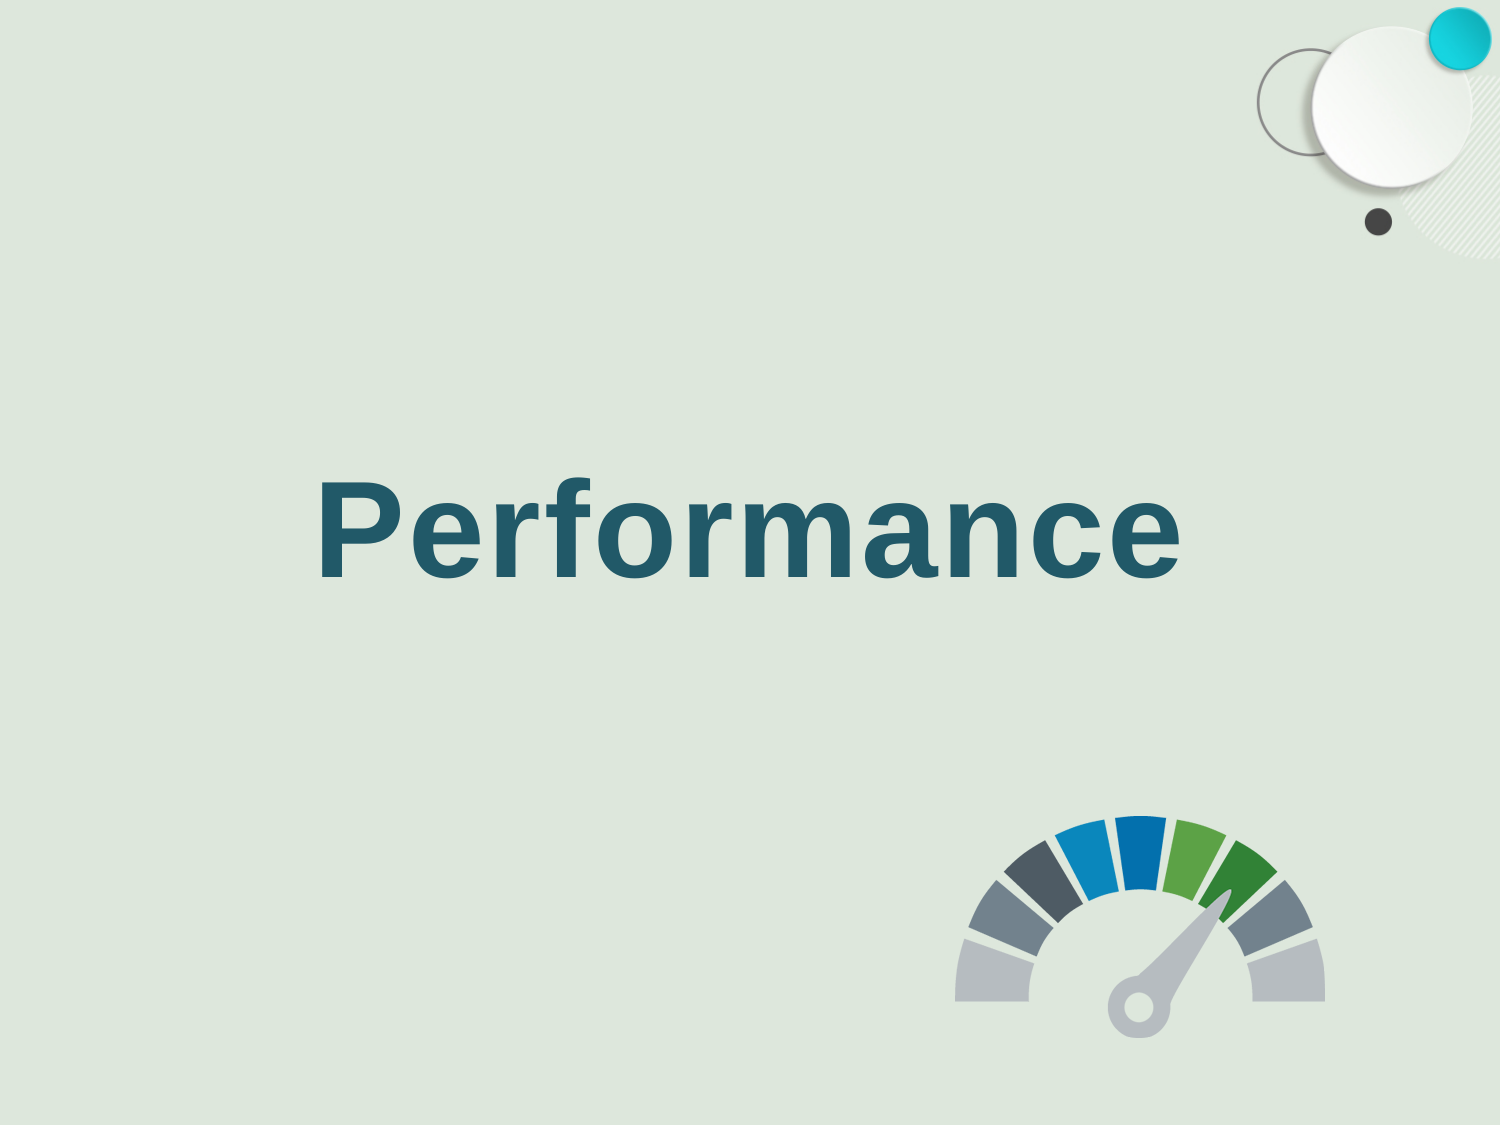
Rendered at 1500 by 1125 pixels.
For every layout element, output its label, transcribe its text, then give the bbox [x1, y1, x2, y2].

picture [0, 0, 1500, 1125]
list Performance [75, 500, 1425, 576]
